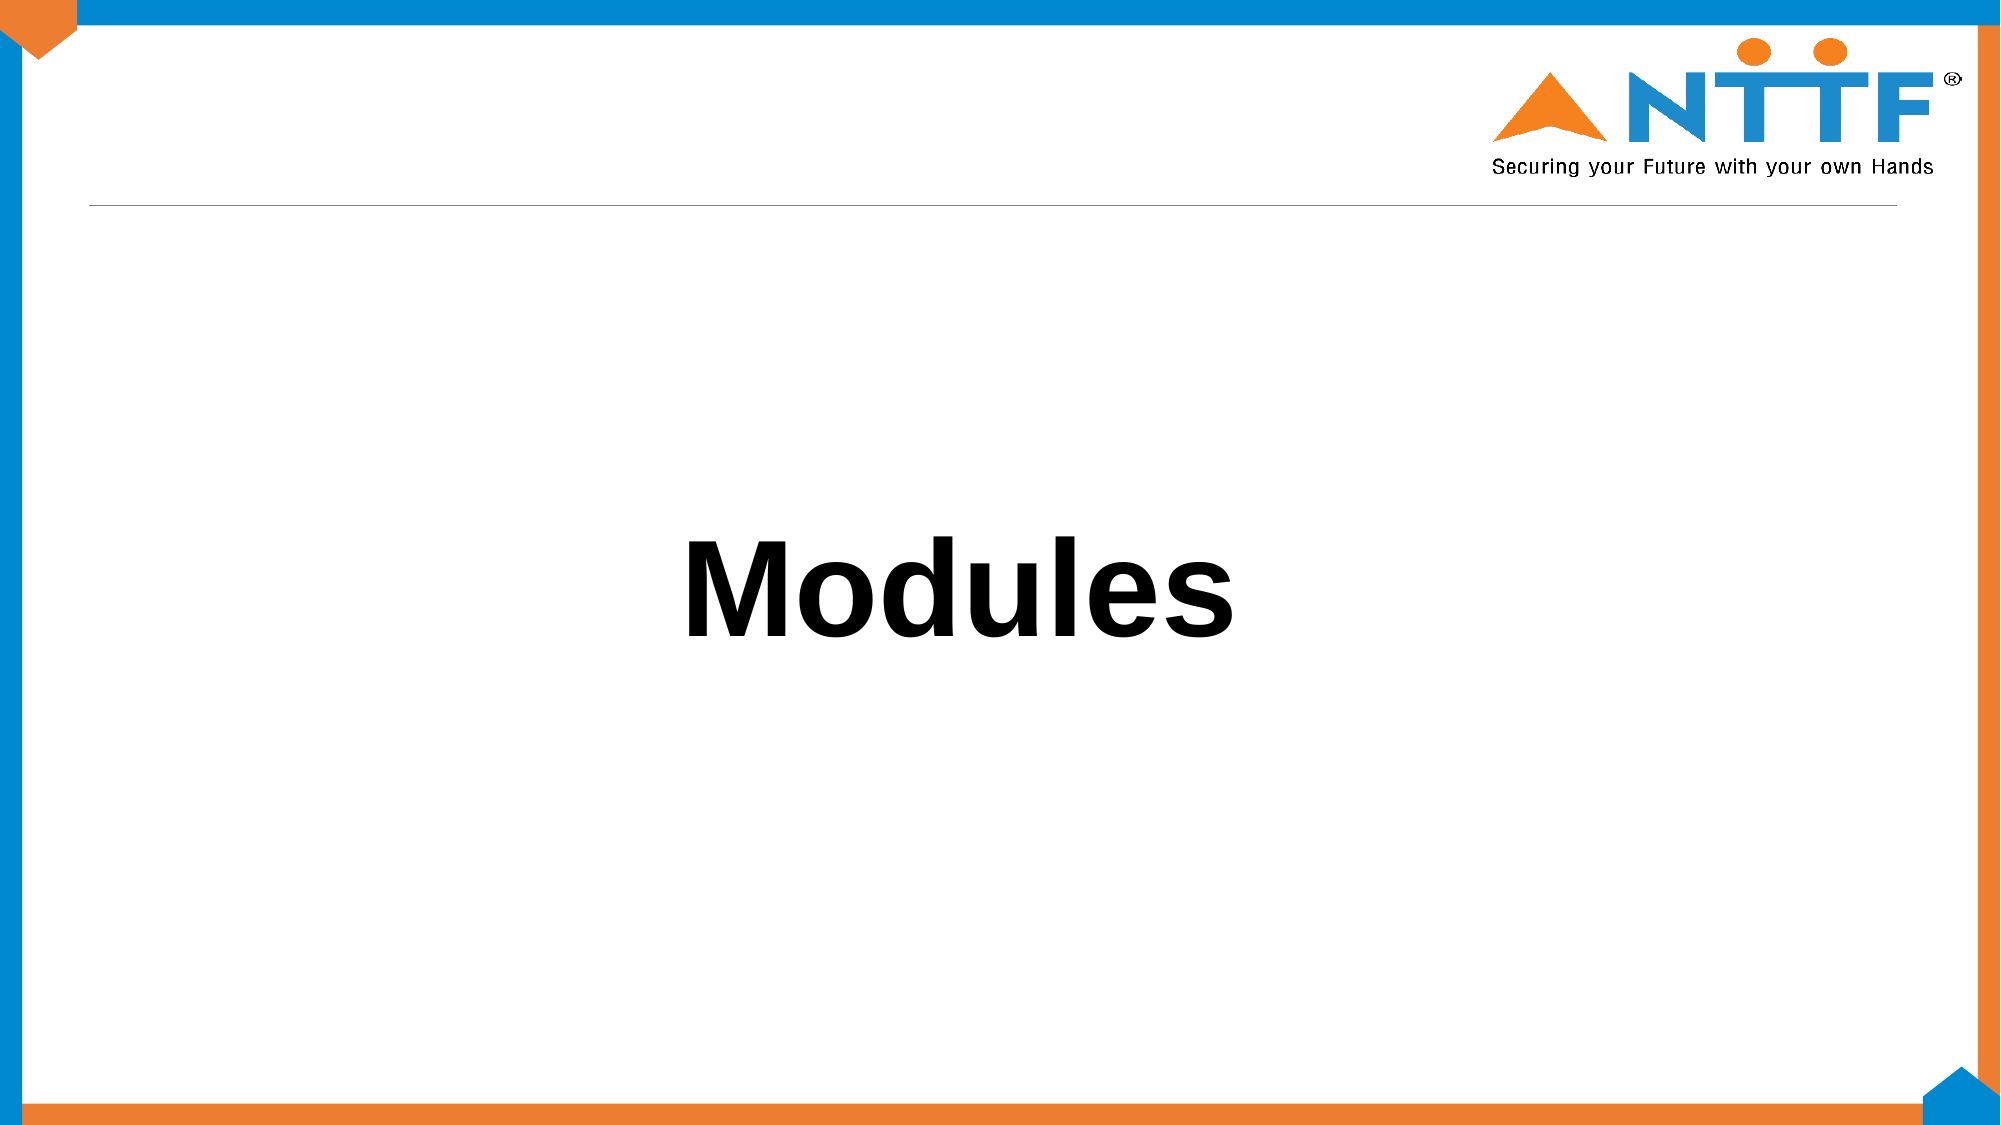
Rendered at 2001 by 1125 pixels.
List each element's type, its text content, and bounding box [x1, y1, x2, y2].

text_box Modules [665, 491, 1256, 672]
picture [1493, 38, 1962, 177]
